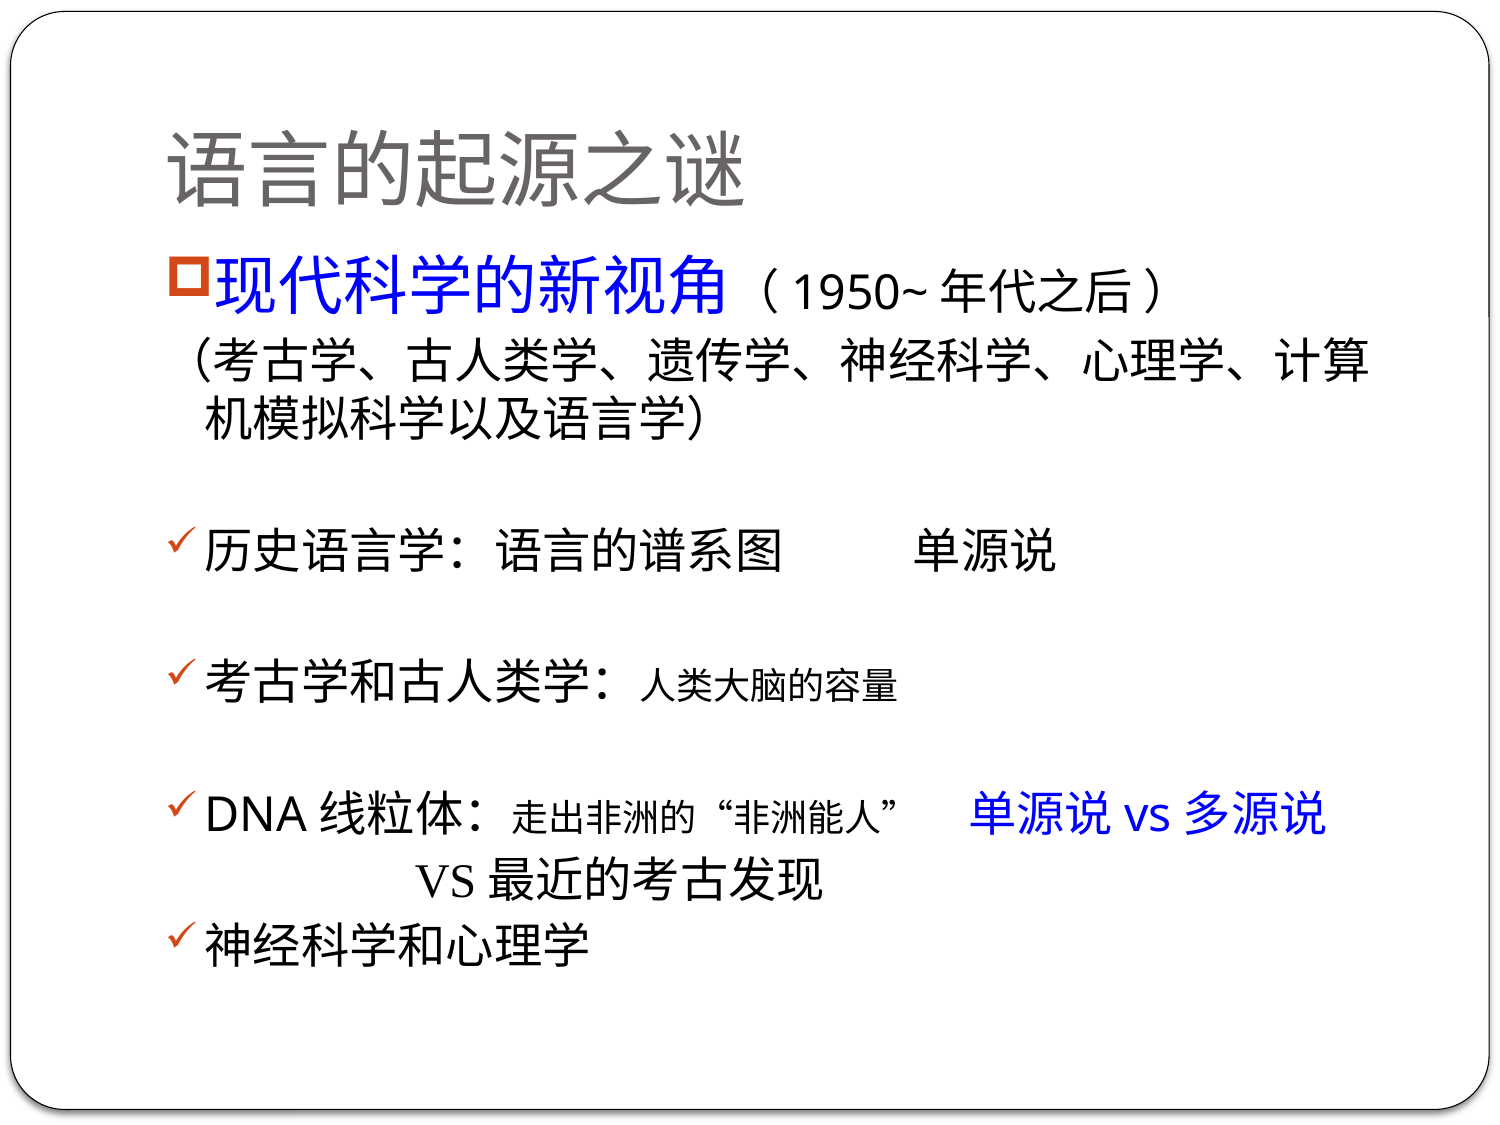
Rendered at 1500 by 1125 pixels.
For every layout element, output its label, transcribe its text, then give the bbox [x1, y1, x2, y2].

title 语言的起源之谜 [150, 45, 1425, 233]
list 现代科学的新视角（1950~年代之后 ） （考古学、古人类学、遗传学、神经科学、心理学、计算机模拟科学以及语言学） 历史语言学：语言的谱系图 单源说 考古学和古人类学：人类大脑的容量 DNA线粒体：走出非洲的“非洲能人” 单源说vs多源说 VS最近的考古发现 神经科学和心理学 [150, 237, 1425, 988]
